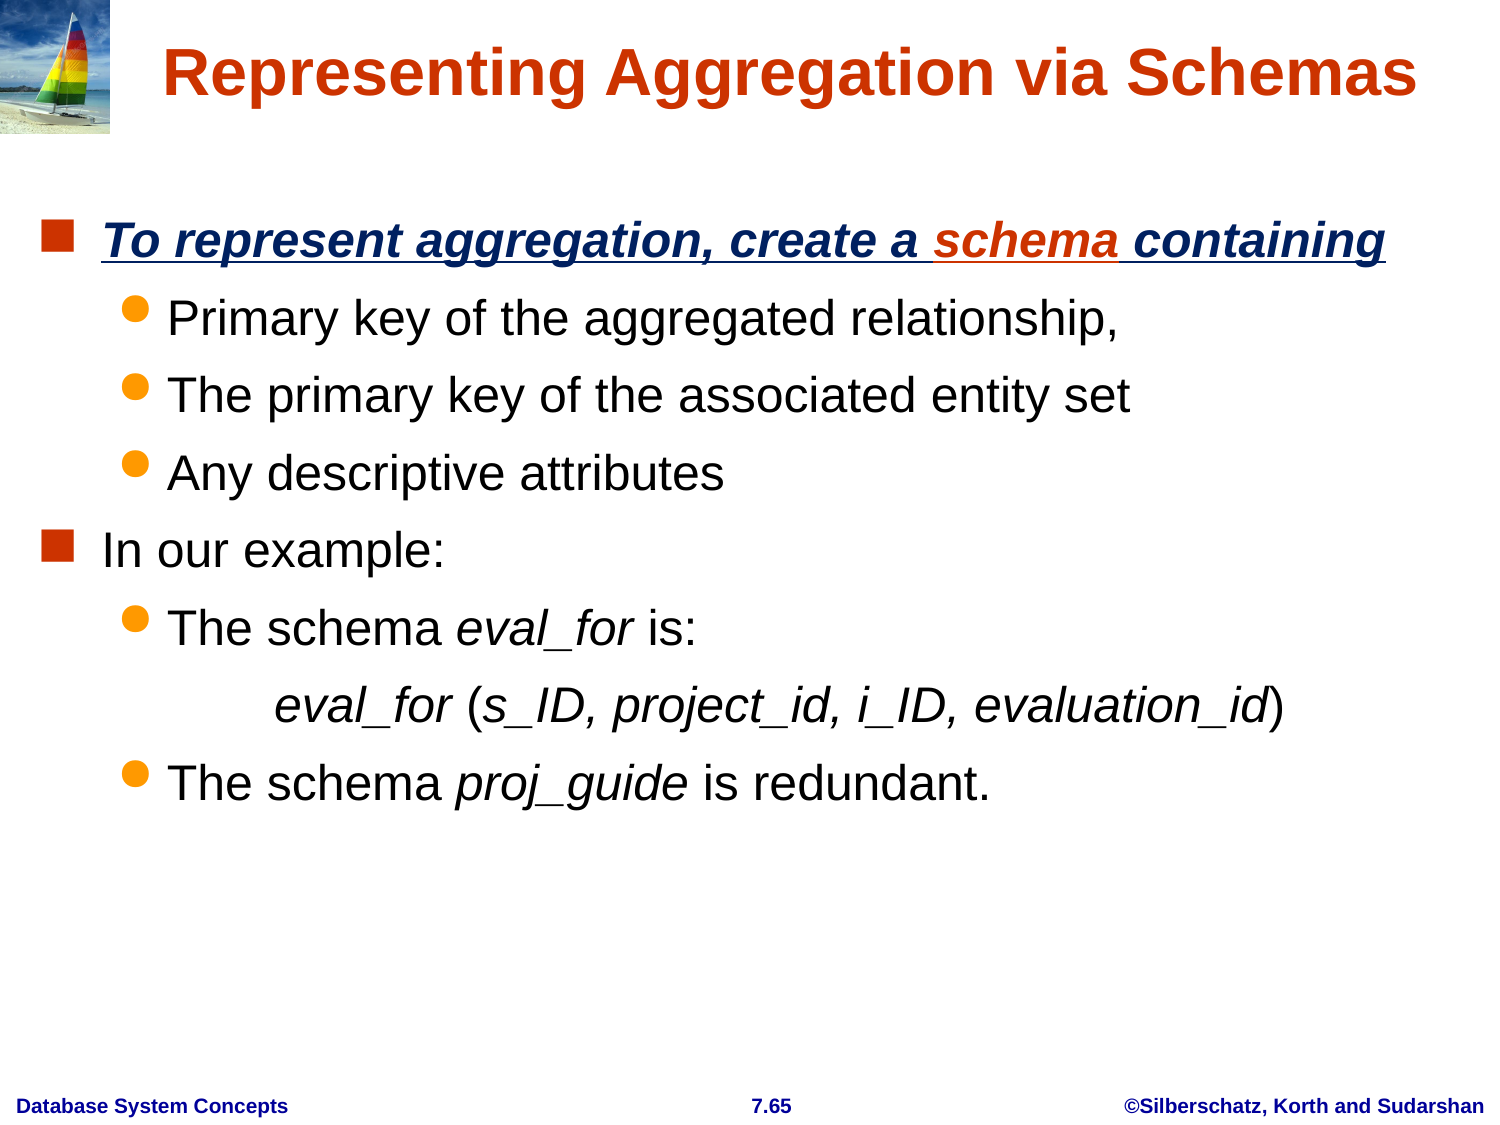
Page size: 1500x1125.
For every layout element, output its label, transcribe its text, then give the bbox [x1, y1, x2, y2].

text_box To represent aggregation, create a schema containing Primary key of the aggregated relationship, The primary key of the associated entity set Any descriptive attributes In our example: The schema eval_for is: eval_for (s_ID, project_id, i_ID, evaluation_id) The schema proj_guide is redundant. [30, 200, 1459, 892]
picture [0, 0, 110, 134]
title Representing Aggregation via Schemas [123, 30, 1459, 117]
